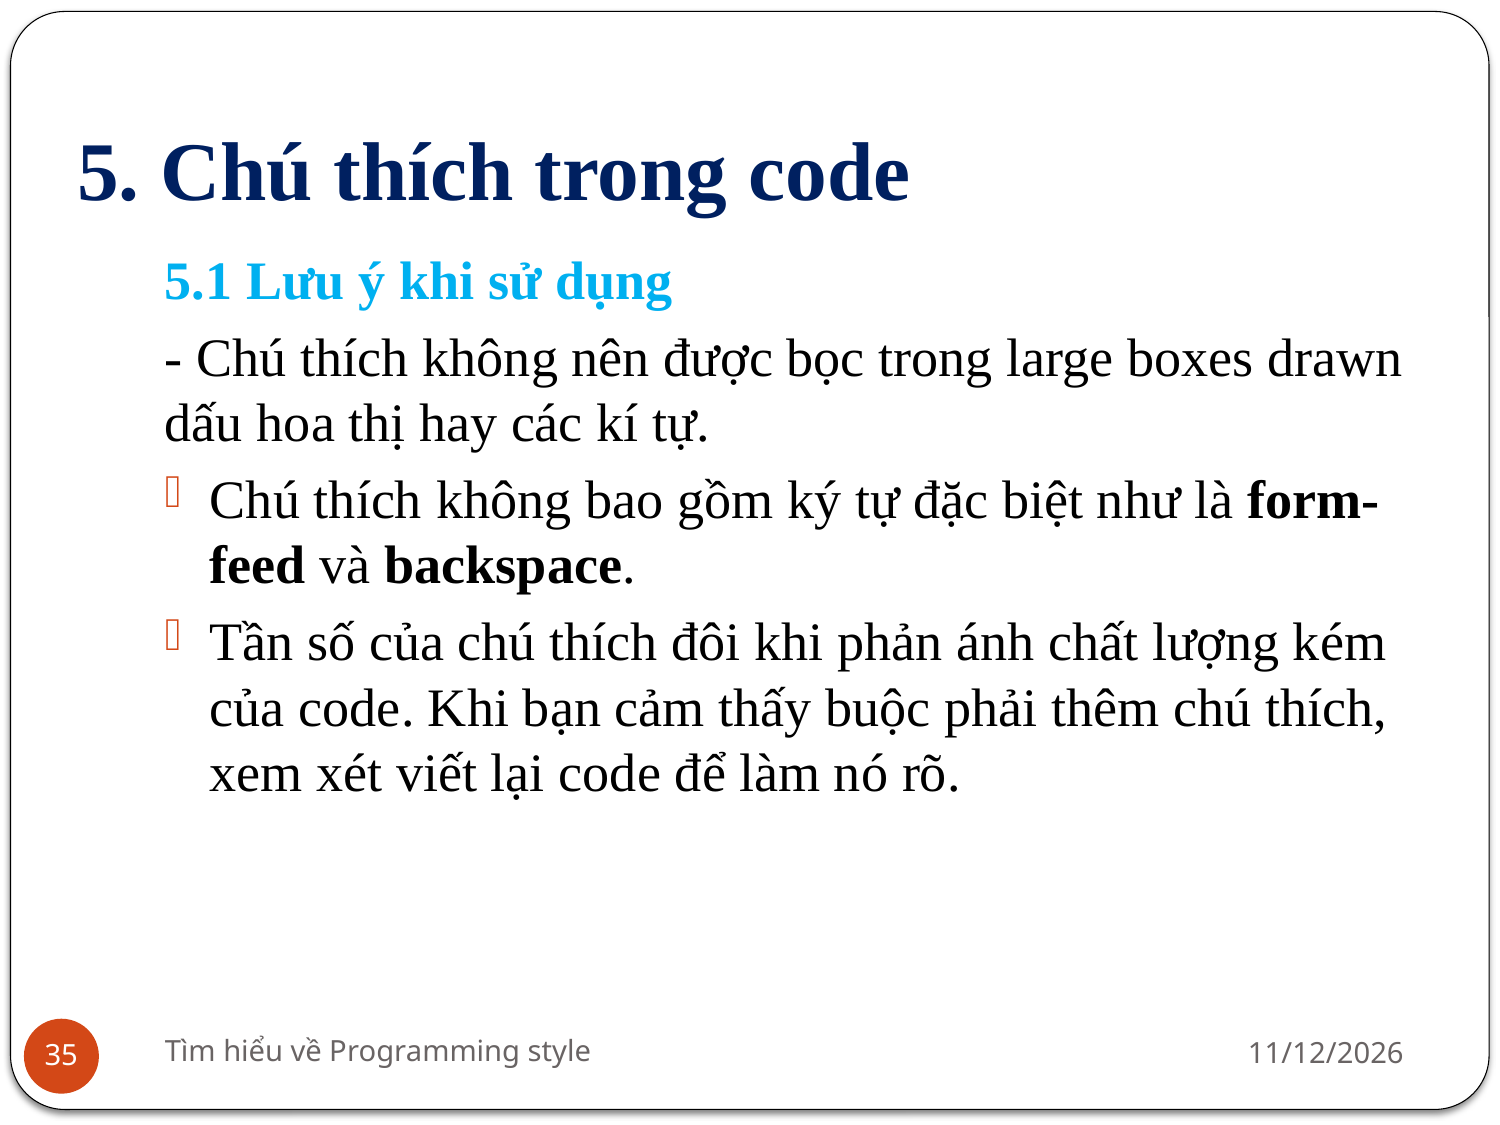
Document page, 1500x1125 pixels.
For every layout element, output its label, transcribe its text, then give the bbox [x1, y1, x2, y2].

footer Tìm hiểu về Programming style [150, 1012, 800, 1088]
list 5.1 Lưu ý khi sử dụng - Chú thích không nên được bọc trong large boxes drawn dấu hoa thị hay các kí tự. Chú thích không bao gồm ký tự đặc biệt như là form-feed và backspace. Tần số của chú thích đôi khi phản ánh chất lượng kém của code. Khi bạn cảm thấy buộc phải thêm chú thích, xem xét viết lại code để làm nó rõ. [150, 237, 1425, 988]
title 5. Chú thích trong code [62, 45, 1463, 233]
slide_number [1012, 1015, 1419, 1094]
slide_number 35 [23, 1018, 99, 1094]
